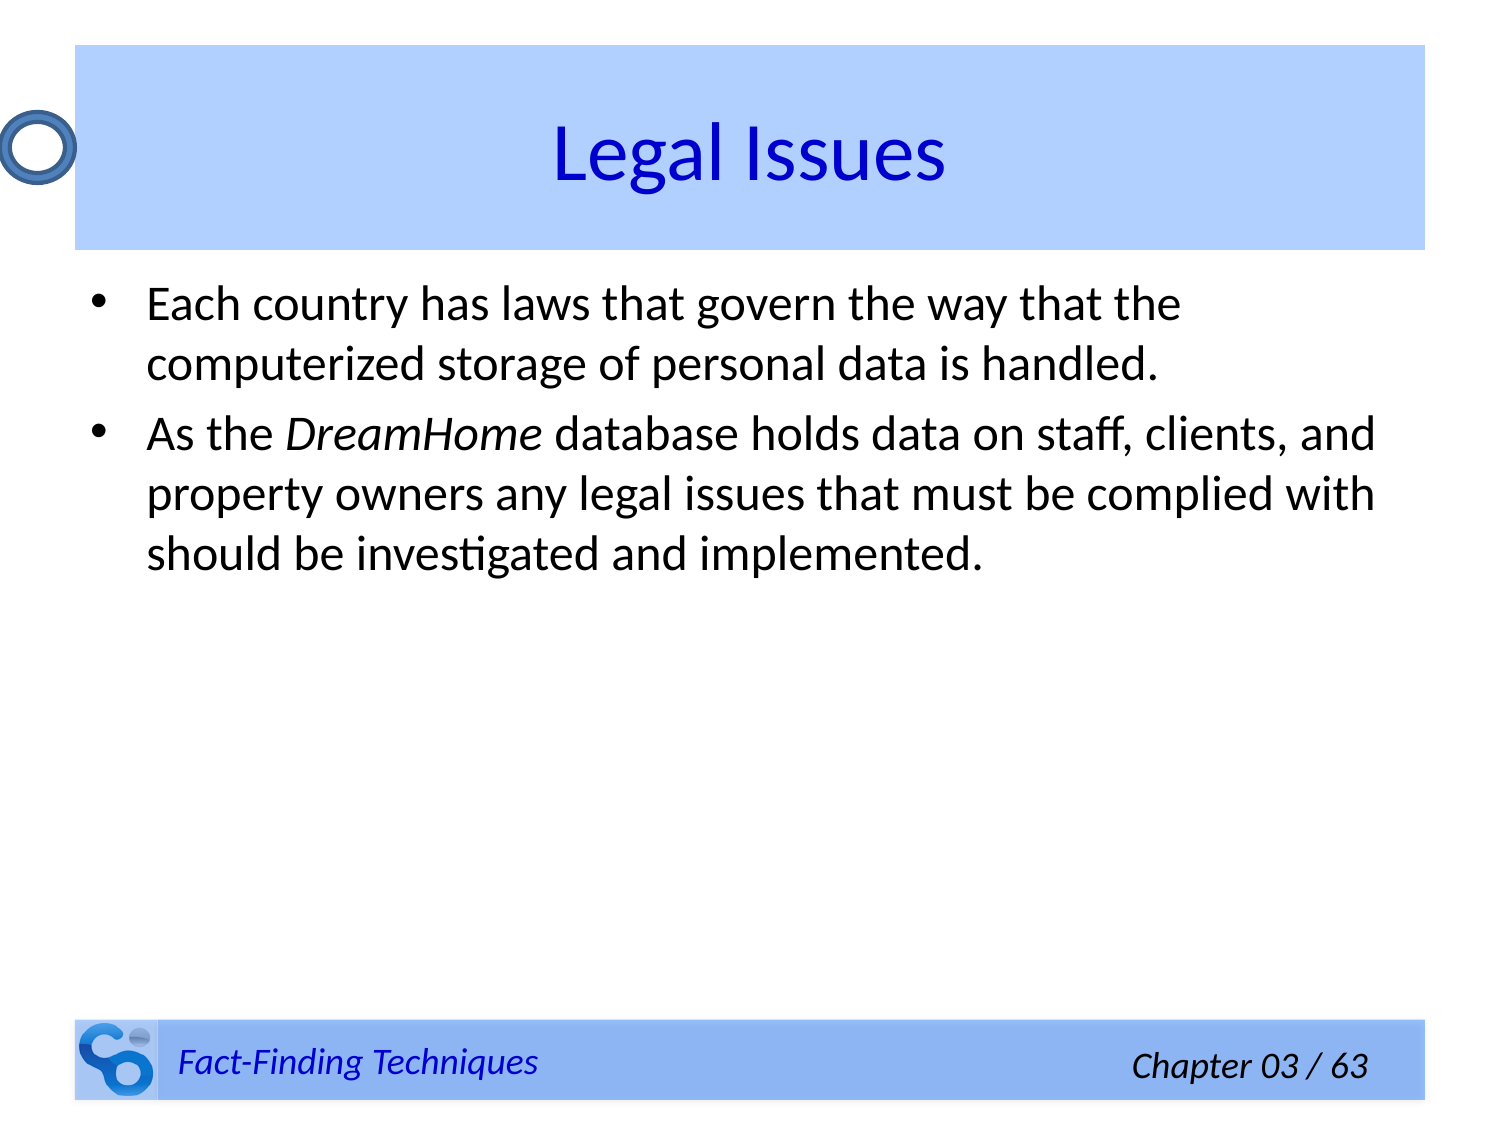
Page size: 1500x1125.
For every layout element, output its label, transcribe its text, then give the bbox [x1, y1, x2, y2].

list Each country has laws that govern the way that the computerized storage of personal data is handled. As the DreamHome database holds data on staff, clients, and property owners any legal issues that must be complied with should be investigated and implemented. [75, 262, 1413, 1013]
text_box [0, 109, 78, 186]
title Legal Issues [75, 45, 1425, 250]
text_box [74, 1019, 1426, 1125]
